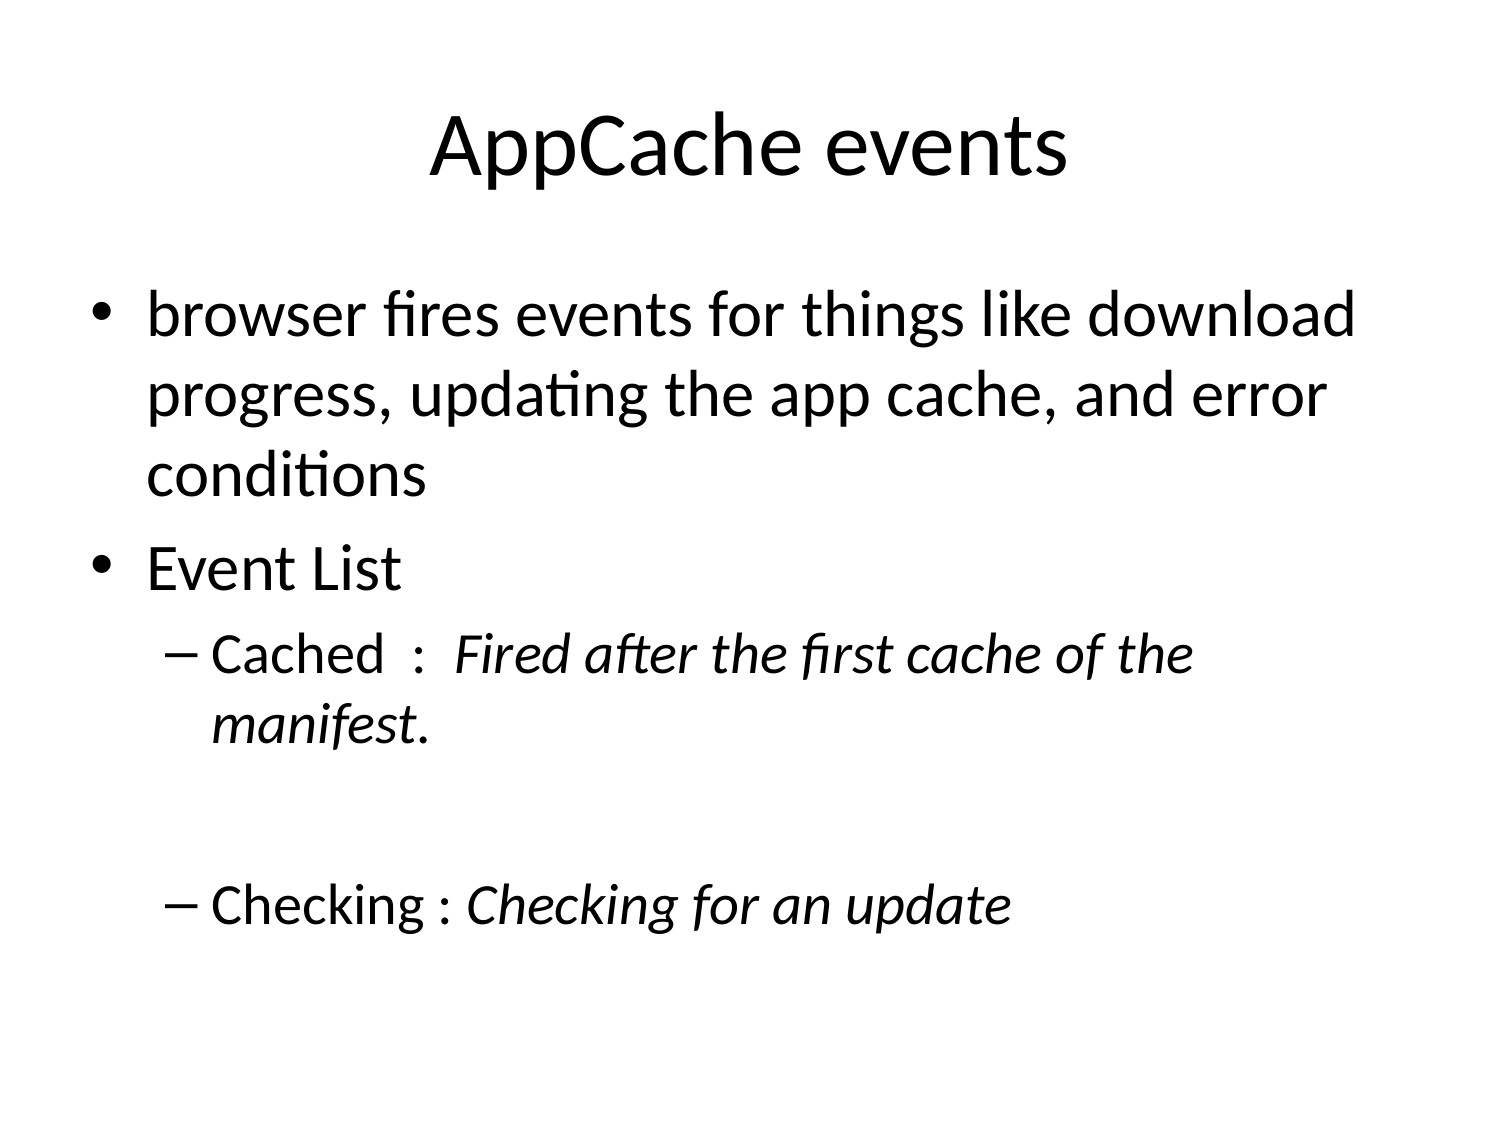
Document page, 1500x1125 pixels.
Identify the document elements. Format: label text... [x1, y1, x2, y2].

list browser fires events for things like download progress, updating the app cache, and error conditions Event List Cached : Fired after the first cache of the manifest. Checking : Checking for an update [75, 262, 1425, 1005]
title AppCache events [75, 45, 1425, 233]
